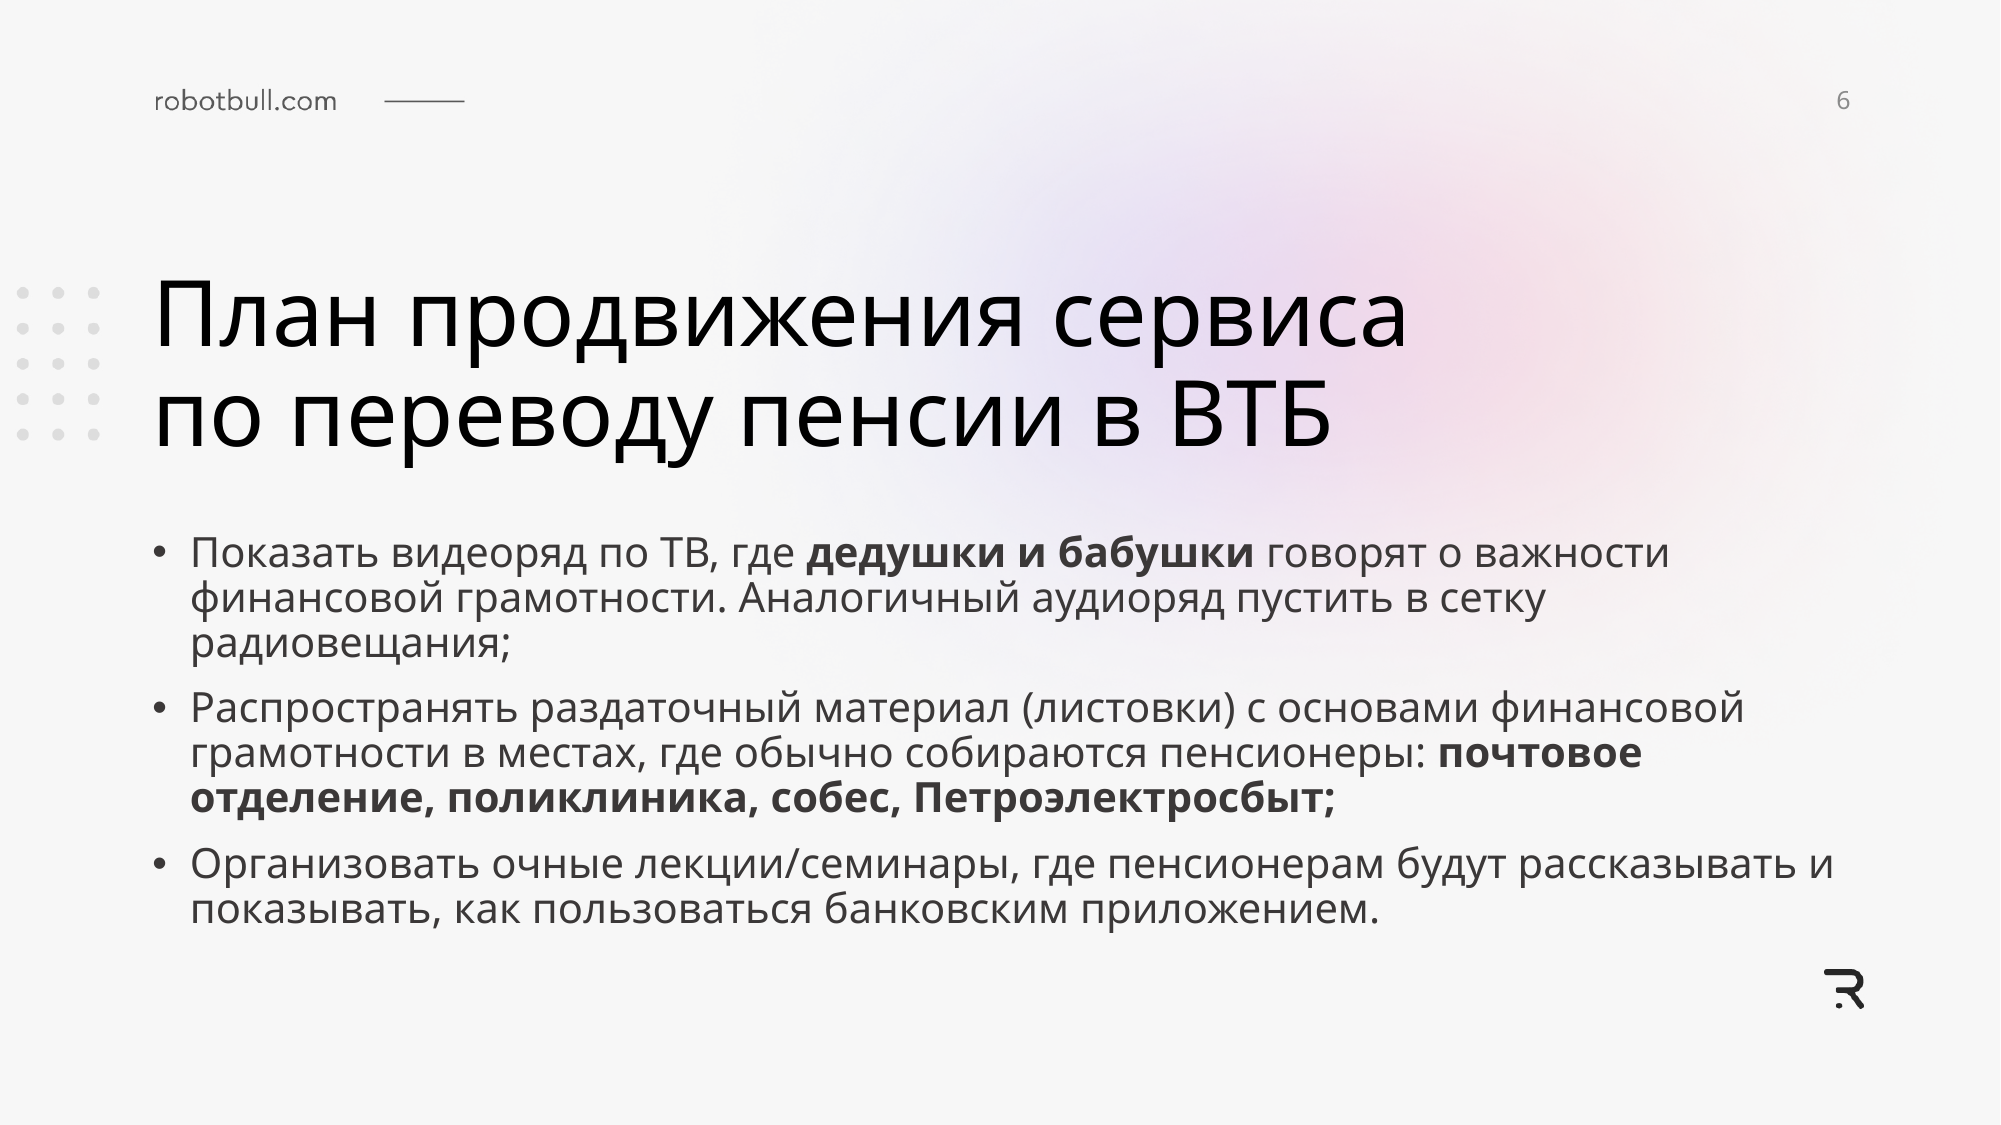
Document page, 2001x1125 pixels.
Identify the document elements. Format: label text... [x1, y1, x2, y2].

slide_number 6 [1415, 71, 1866, 132]
list Показать видеоряд по ТВ, где дедушки и бабушки говорят о важности финансовой грамотности. Аналогичный аудиоряд пустить в сетку радиовещания; Распространять раздаточный материал (листовки) с основами финансовой грамотности в местах, где обычно собираются пенсионеры: почтовое отделение, поликлиника, собес, Петроэлектросбыт; Организовать очные лекции/семинары, где пенсионерам будут рассказывать и показывать, как пользоваться банковским приложением. [137, 523, 1866, 1014]
title План продвижения сервиса по переводу пенсии в ВТБ [137, 248, 1863, 485]
picture [0, 0, 2001, 1125]
